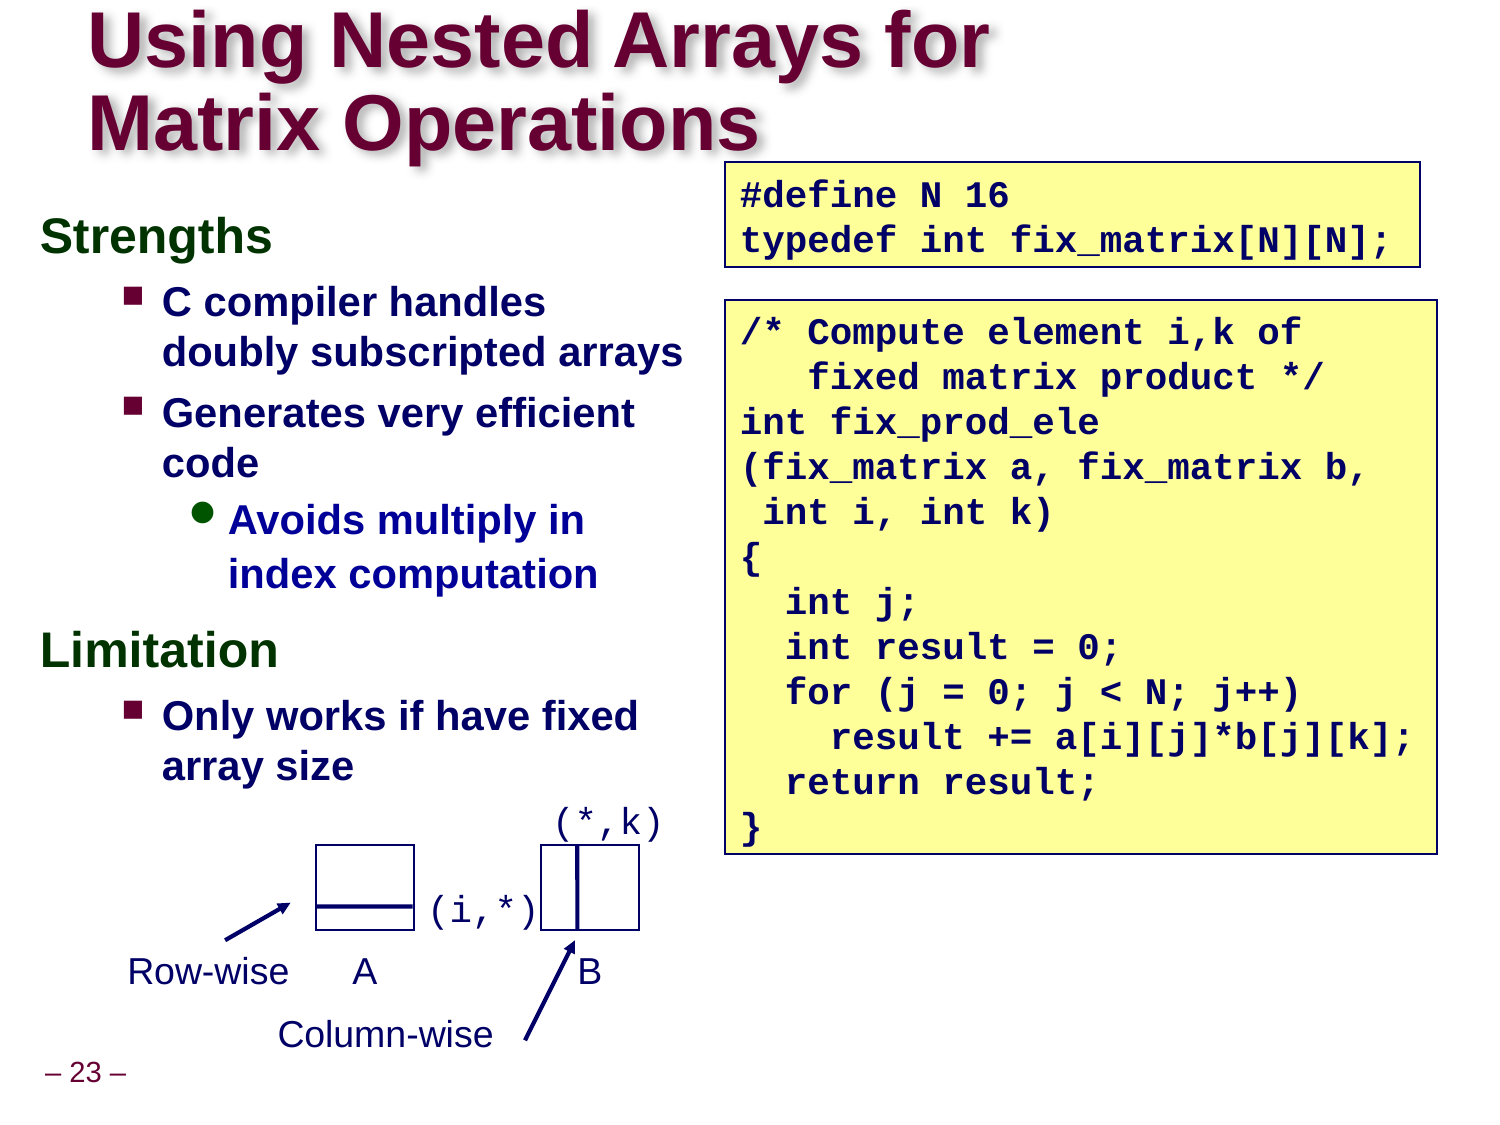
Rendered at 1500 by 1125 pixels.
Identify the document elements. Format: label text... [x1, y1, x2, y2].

text_box #define N 16 typedef int fix_matrix[N][N]; [724, 162, 1421, 267]
list Strengths C compiler handles doubly subscripted arrays Generates very efficient code Avoids multiply in index computation Limitation Only works if have fixed array size [24, 199, 701, 1058]
text_box /* Compute element i,k of fixed matrix product */ int fix_prod_ele (fix_matrix a, fix_matrix b, int i, int k) { int j; int result = 0; for (j = 0; j < N; j++) result += a[i][j]*b[j][k]; return result; } [725, 299, 1438, 855]
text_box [112, 790, 680, 1063]
title Using Nested Arrays for Matrix Operations [87, 37, 1130, 132]
